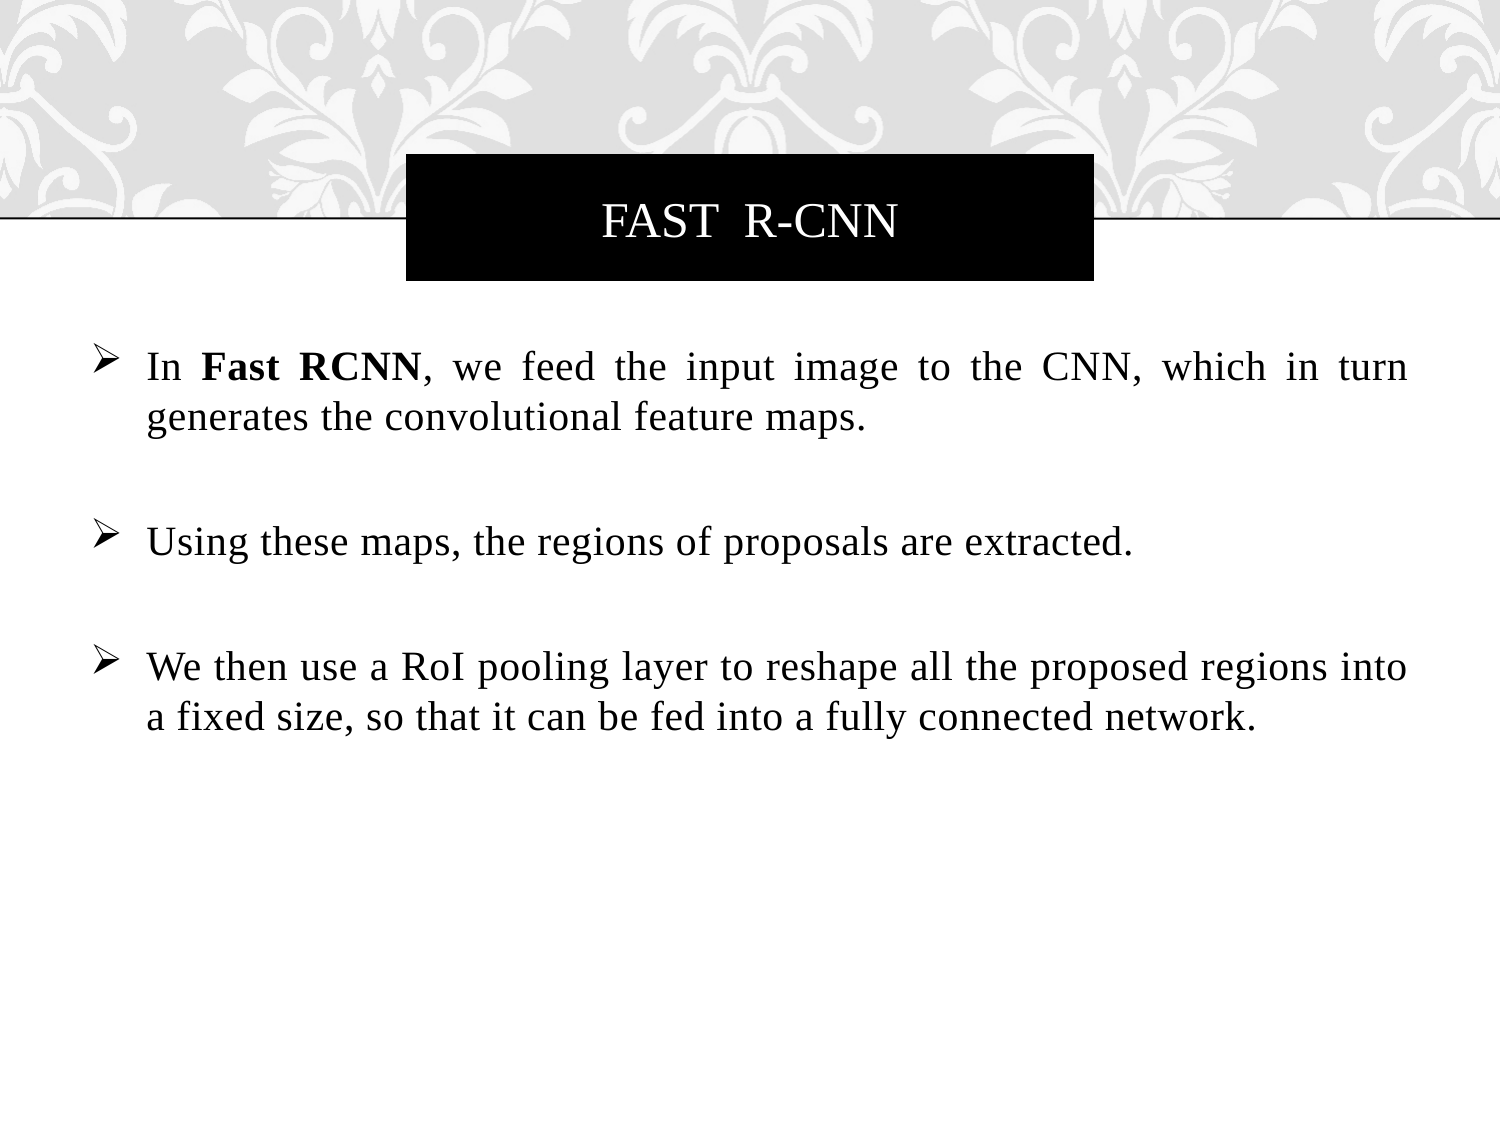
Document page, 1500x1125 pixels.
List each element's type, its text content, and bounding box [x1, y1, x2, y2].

list In Fast RCNN, we feed the input image to the CNN, which in turn generates the convolutional feature maps. Using these maps, the regions of proposals are extracted. We then use a RoI pooling layer to reshape all the proposed regions into a fixed size, so that it can be fed into a fully connected network. [75, 331, 1425, 1038]
title FAST r-cnn [406, 154, 1094, 281]
